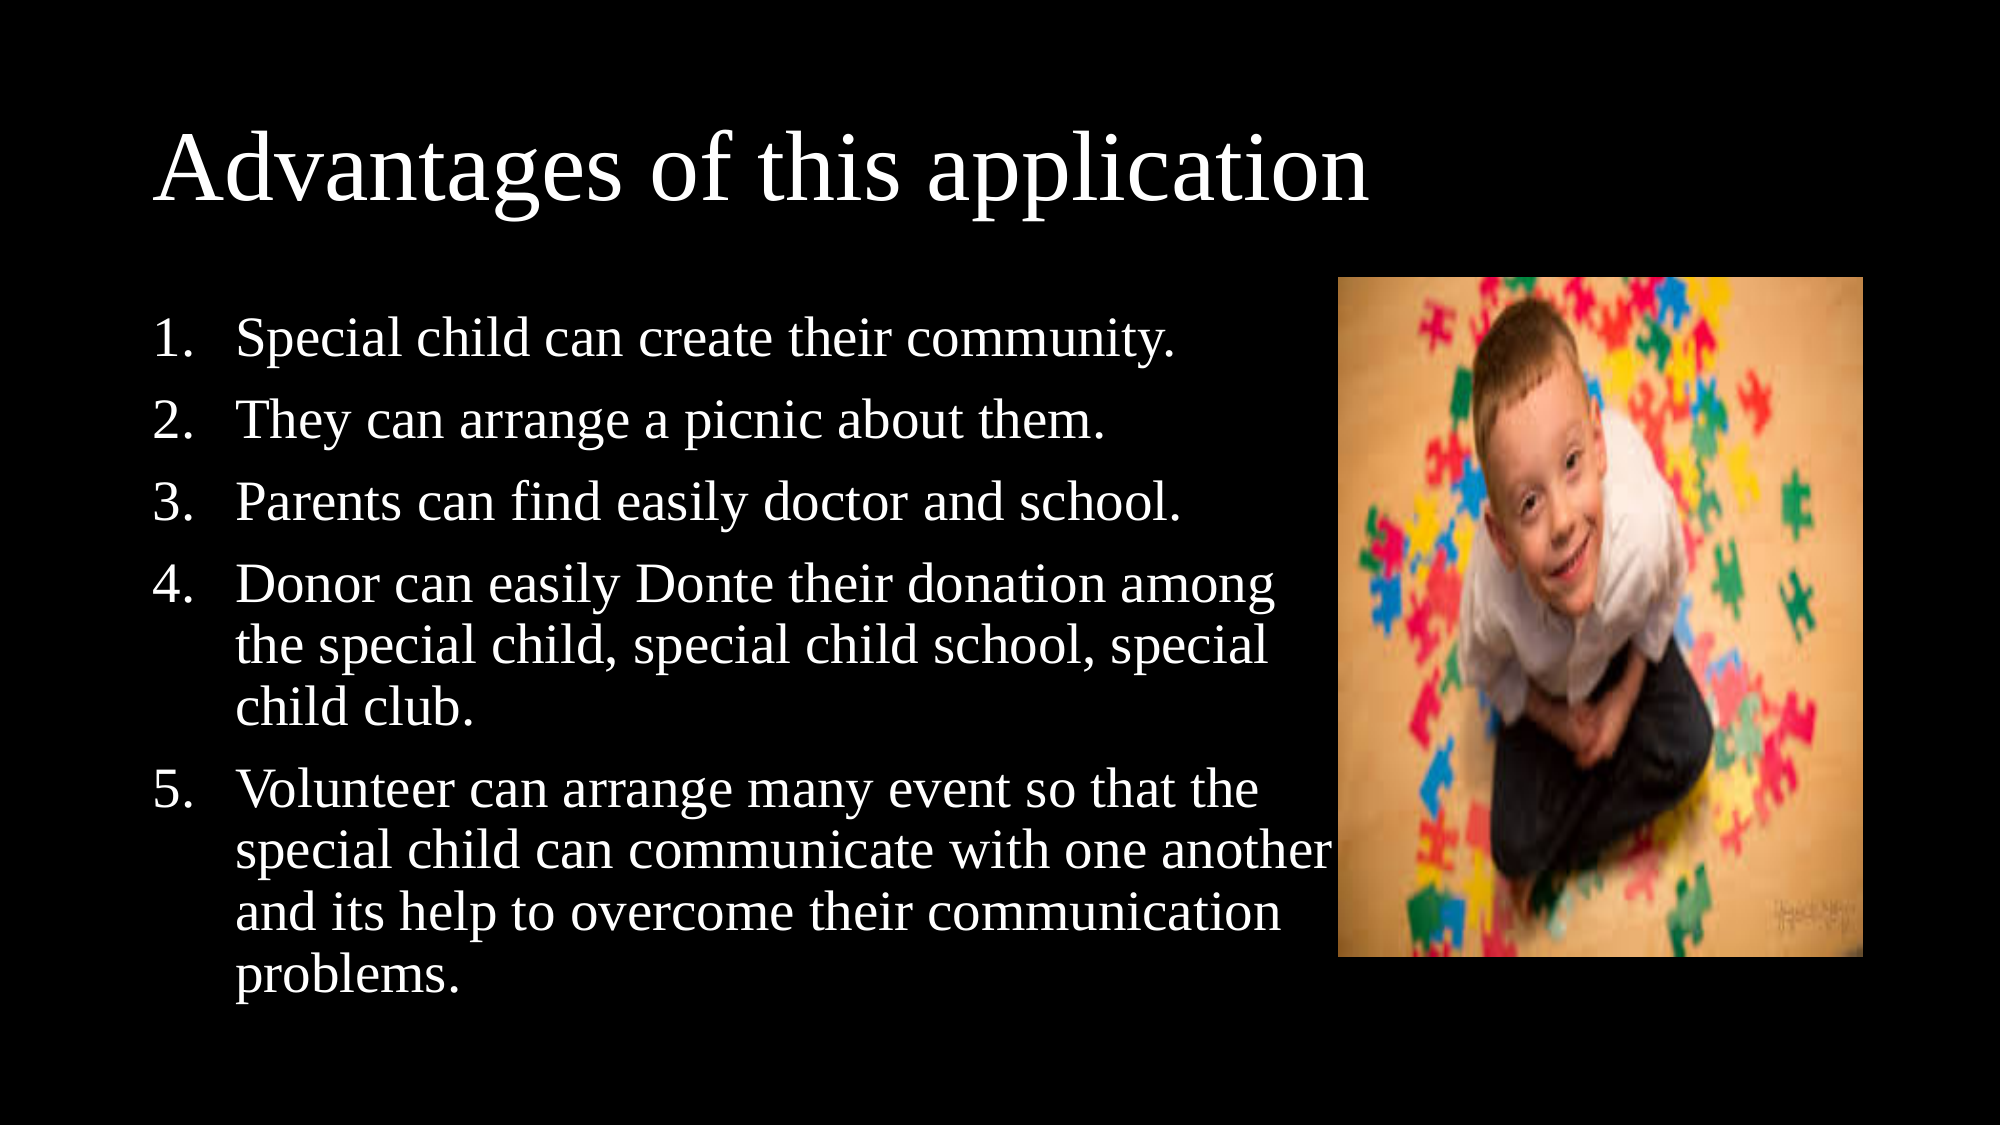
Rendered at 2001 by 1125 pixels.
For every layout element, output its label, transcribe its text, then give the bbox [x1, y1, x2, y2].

title Advantages of this application [137, 59, 1863, 278]
list Special child can create their community. They can arrange a picnic about them. Parents can find easily doctor and school. Donor can easily Donte their donation among the special child, special child school, special child club. Volunteer can arrange many event so that the special child can communicate with one another and its help to overcome their communication problems. [137, 299, 1361, 1014]
picture [1338, 277, 1863, 957]
